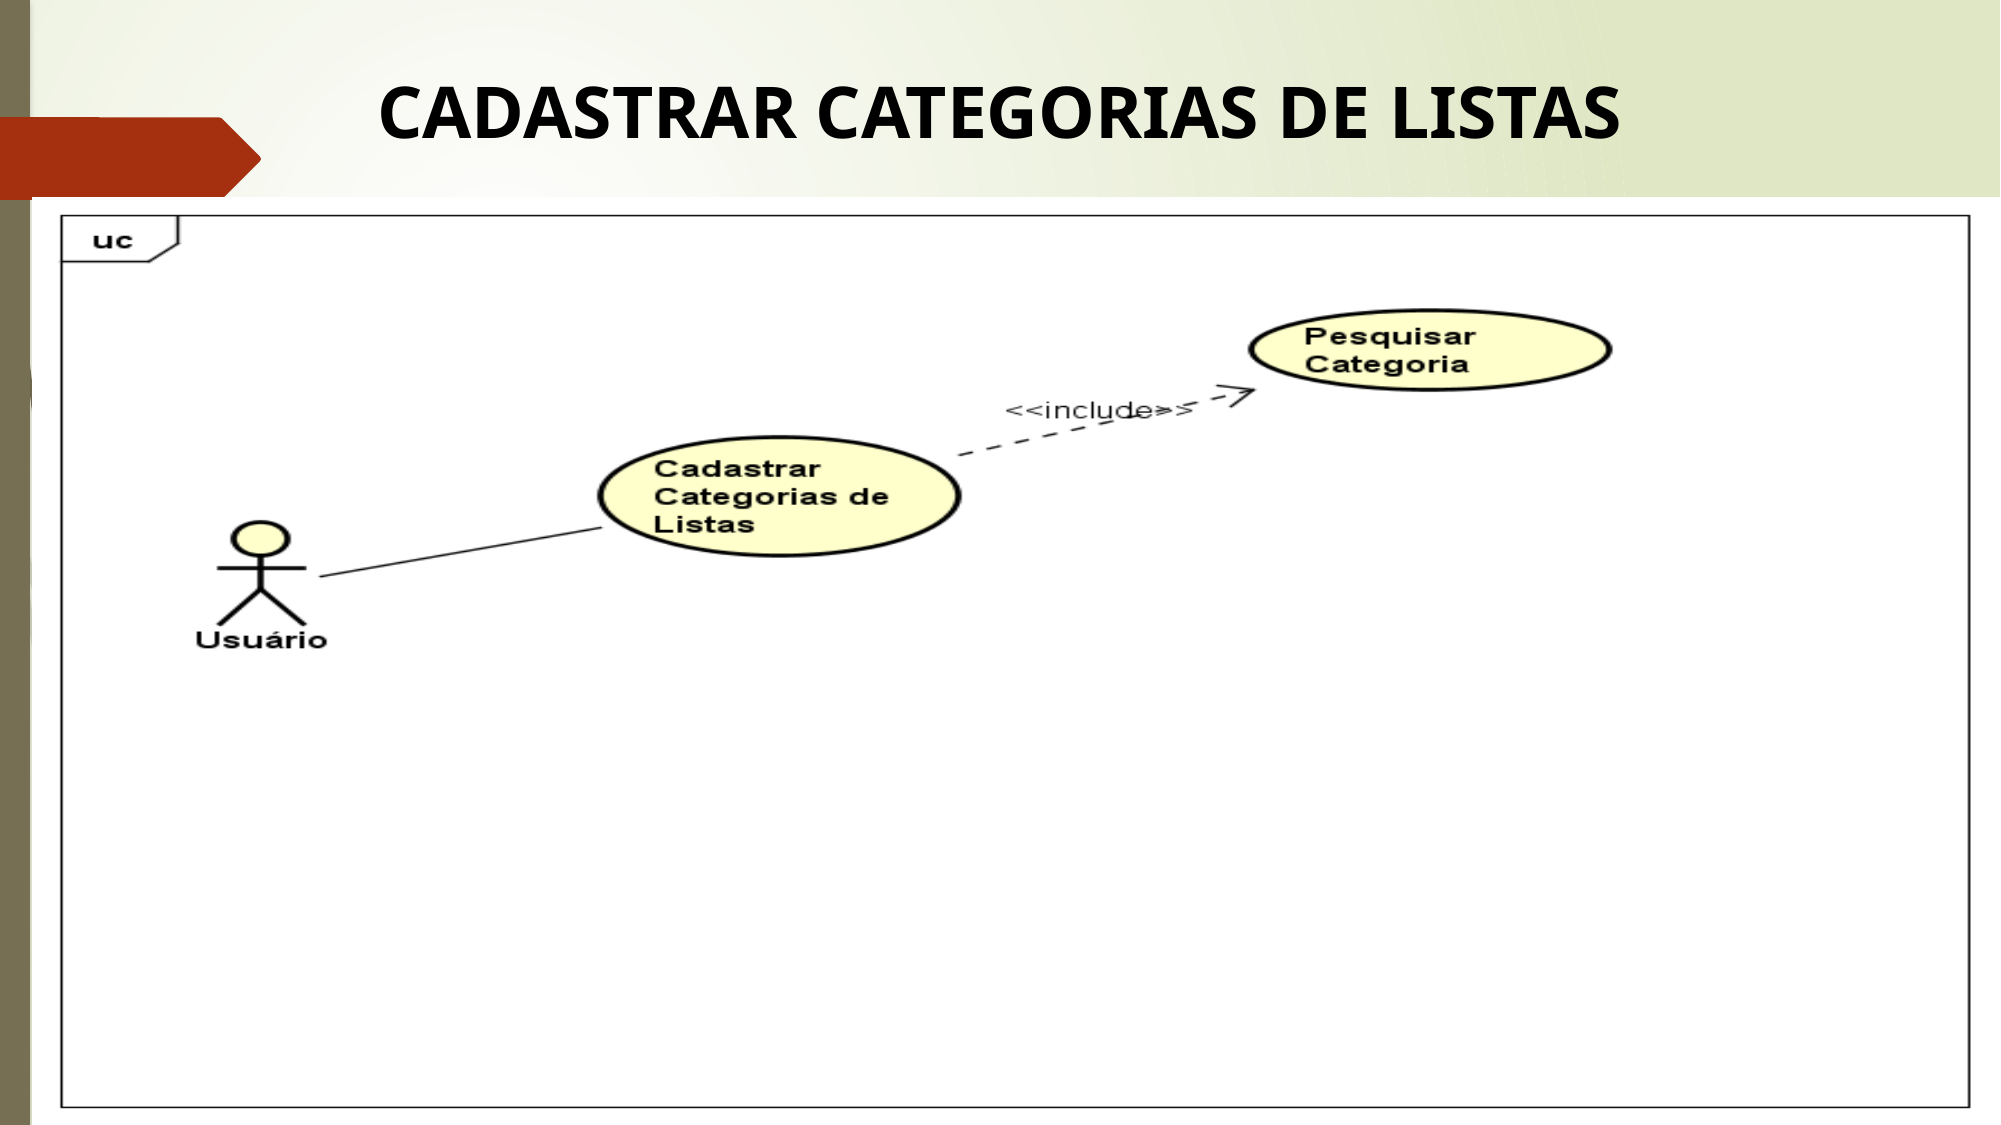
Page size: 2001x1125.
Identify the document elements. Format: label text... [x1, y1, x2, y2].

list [32, 197, 2000, 1125]
title CADASTRAR CATEGORIAS DE LISTAS [137, 59, 1863, 194]
